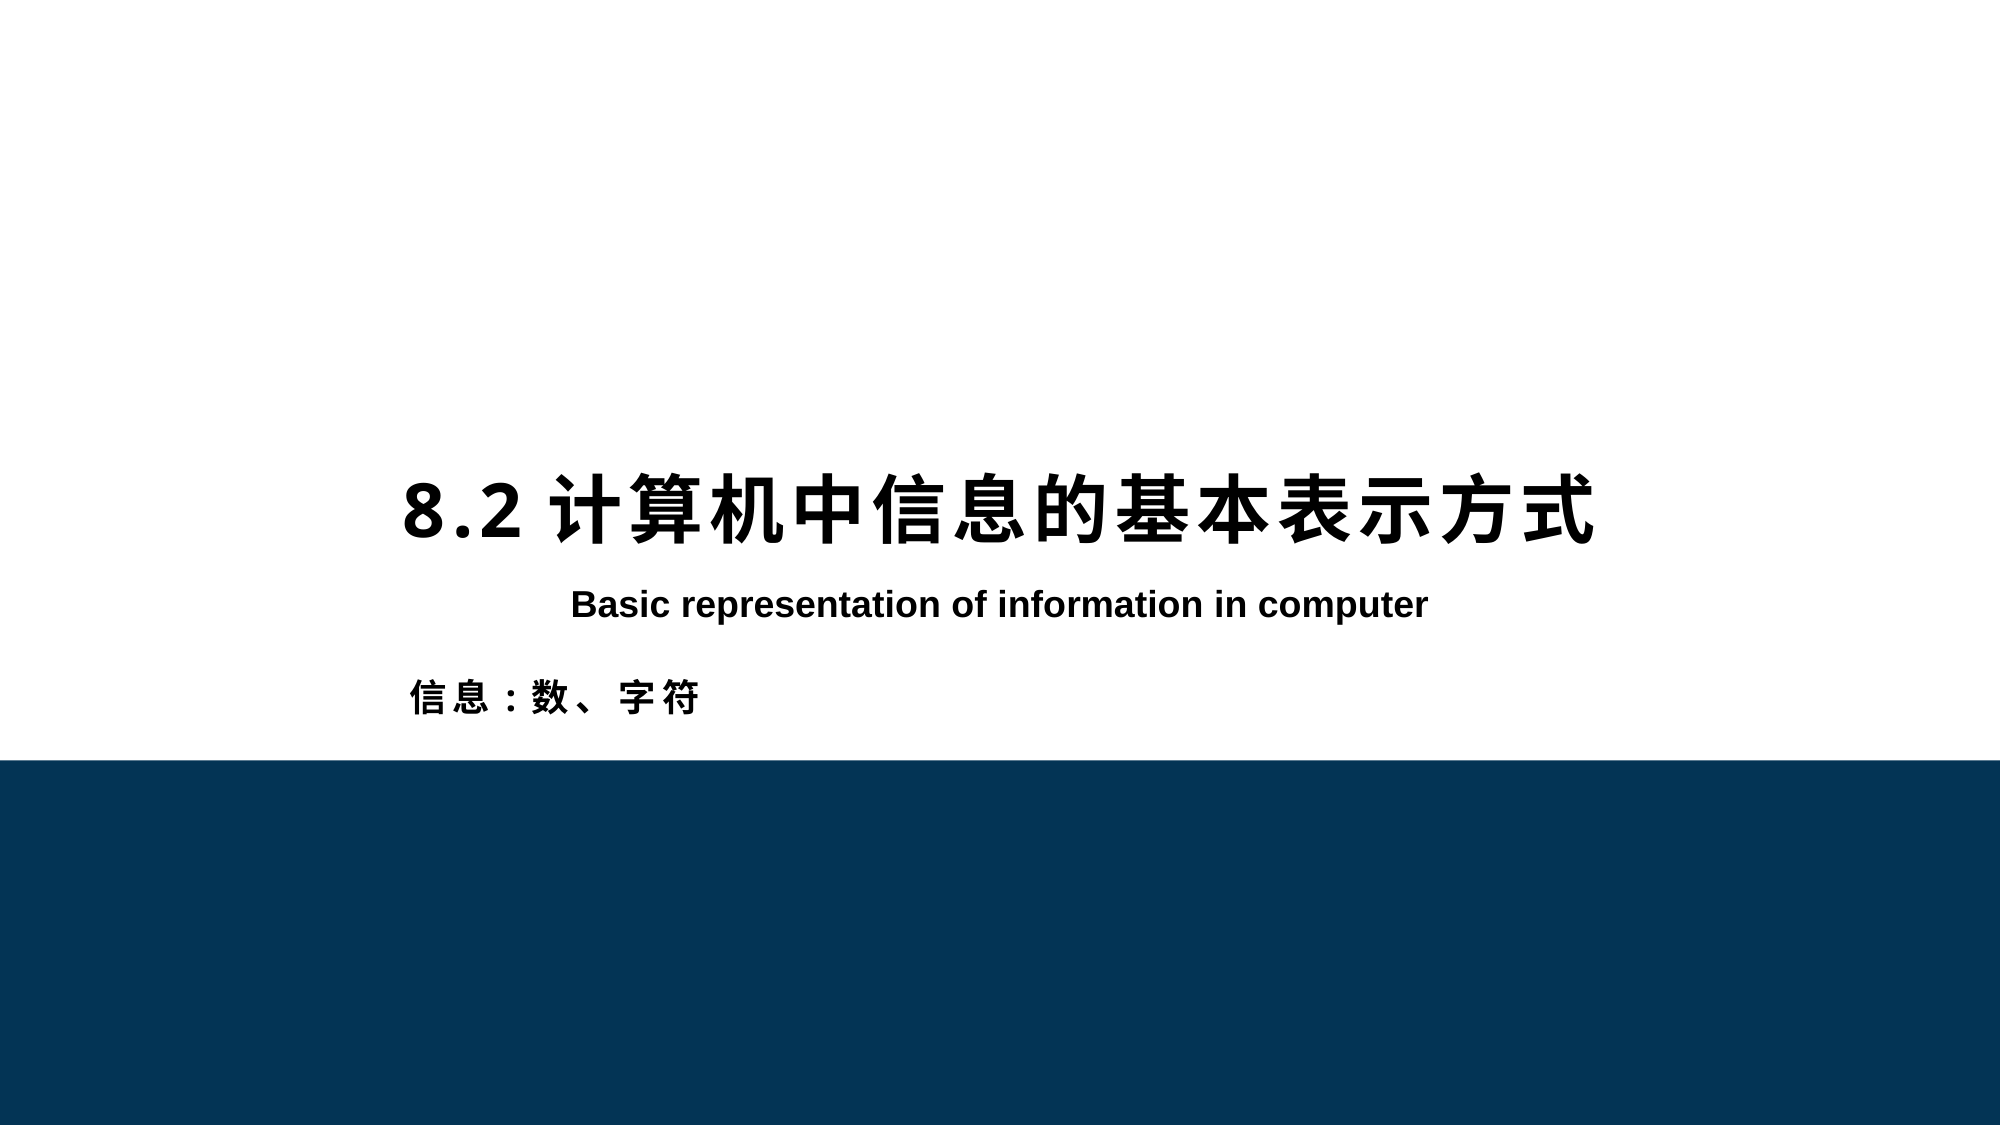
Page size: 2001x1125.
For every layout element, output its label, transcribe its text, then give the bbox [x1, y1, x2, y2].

text_box [0, 759, 2000, 1125]
text_box 8.2计算机中信息的基本表示方式 [0, 436, 2000, 560]
text_box 信息:数、字符 [394, 666, 716, 727]
text_box Basic representation of information in computer [0, 572, 2000, 633]
